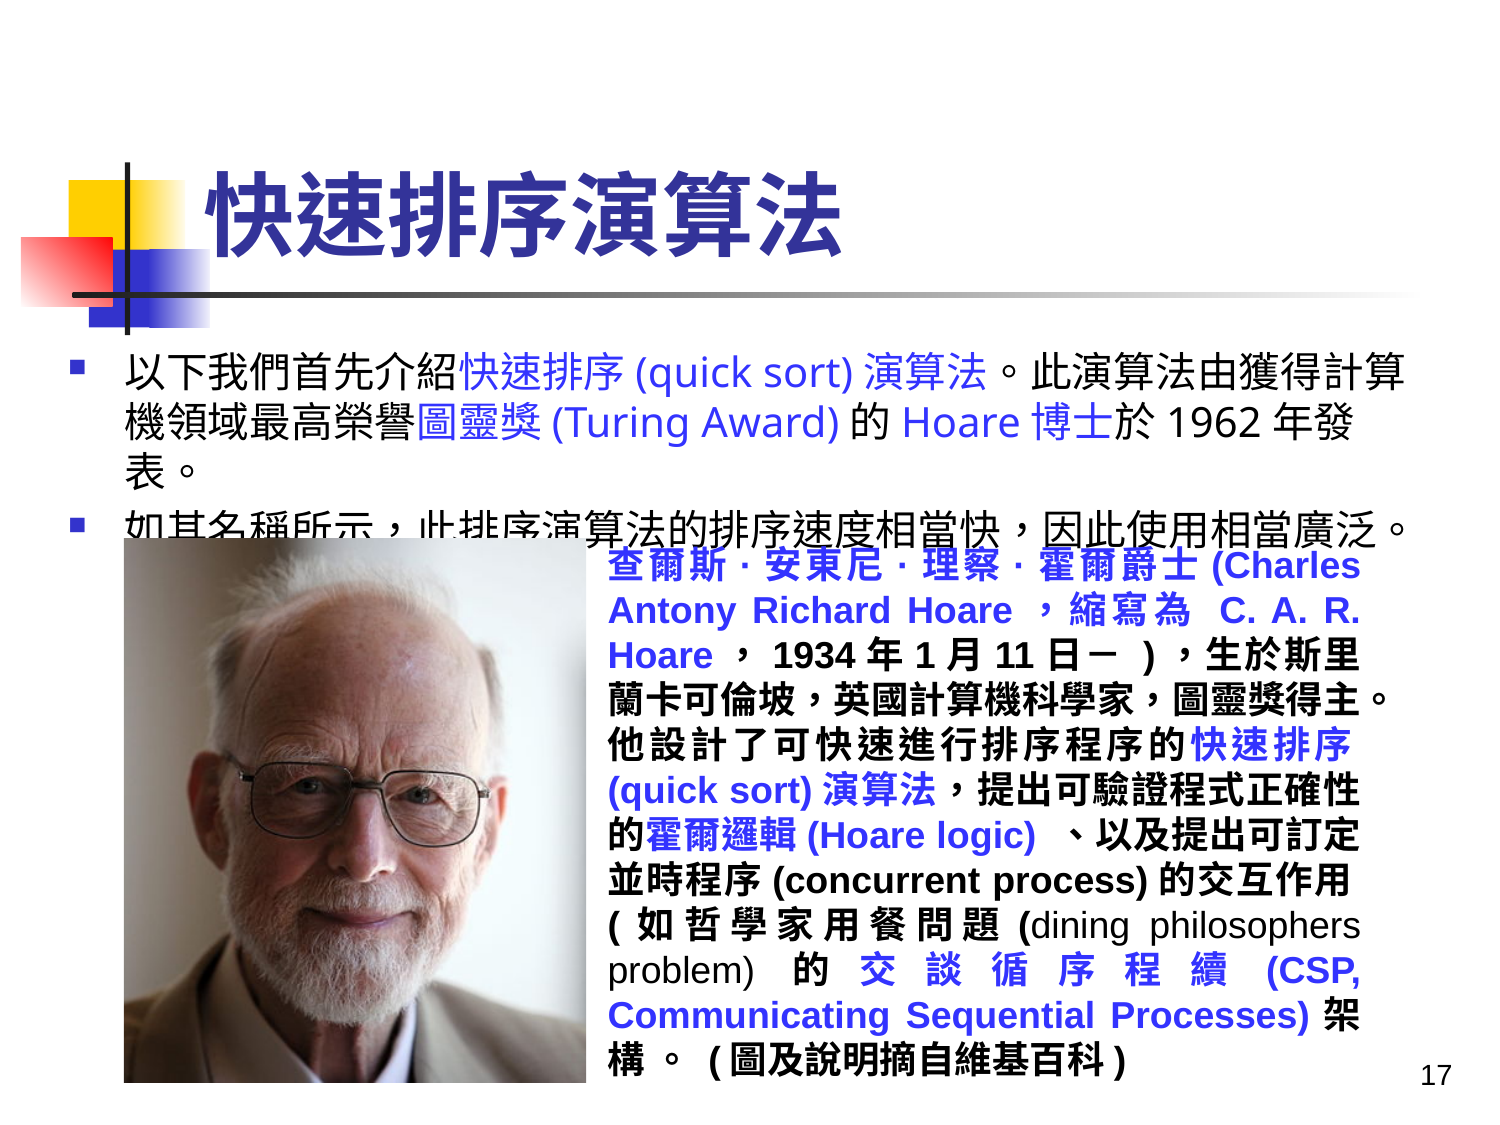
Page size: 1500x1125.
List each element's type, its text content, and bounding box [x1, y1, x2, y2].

picture [123, 538, 587, 1083]
list 以下我們首先介紹快速排序(quick sort)演算法。此演算法由獲得計算機領域最高榮譽圖靈獎(Turing Award)的Hoare博士於1962年發表。 如其名稱所示，此排序演算法的排序速度相當快，因此使用相當廣泛。 [53, 338, 1454, 1125]
title 快速排序演算法 [188, 35, 1468, 275]
text_box 查爾斯·安東尼·理察·霍爾爵士(Charles Antony Richard Hoare，縮寫為 C. A. R. Hoare，1934年1月11日－ )，生於斯里蘭卡可倫坡，英國計算機科學家，圖靈獎得主。他設計了可快速進行排序程序的快速排序(quick sort)演算法，提出可驗證程式正確性的霍爾邏輯(Hoare logic) 、以及提出可訂定並時程序(concurrent process)的交互作用(如哲學家用餐問題(dining philosophers problem)的交談循序程續(CSP, Communicating Sequential Processes)架構 。 (圖及說明摘自維基百科) [592, 533, 1376, 1089]
slide_number 17 [1154, 1023, 1468, 1100]
